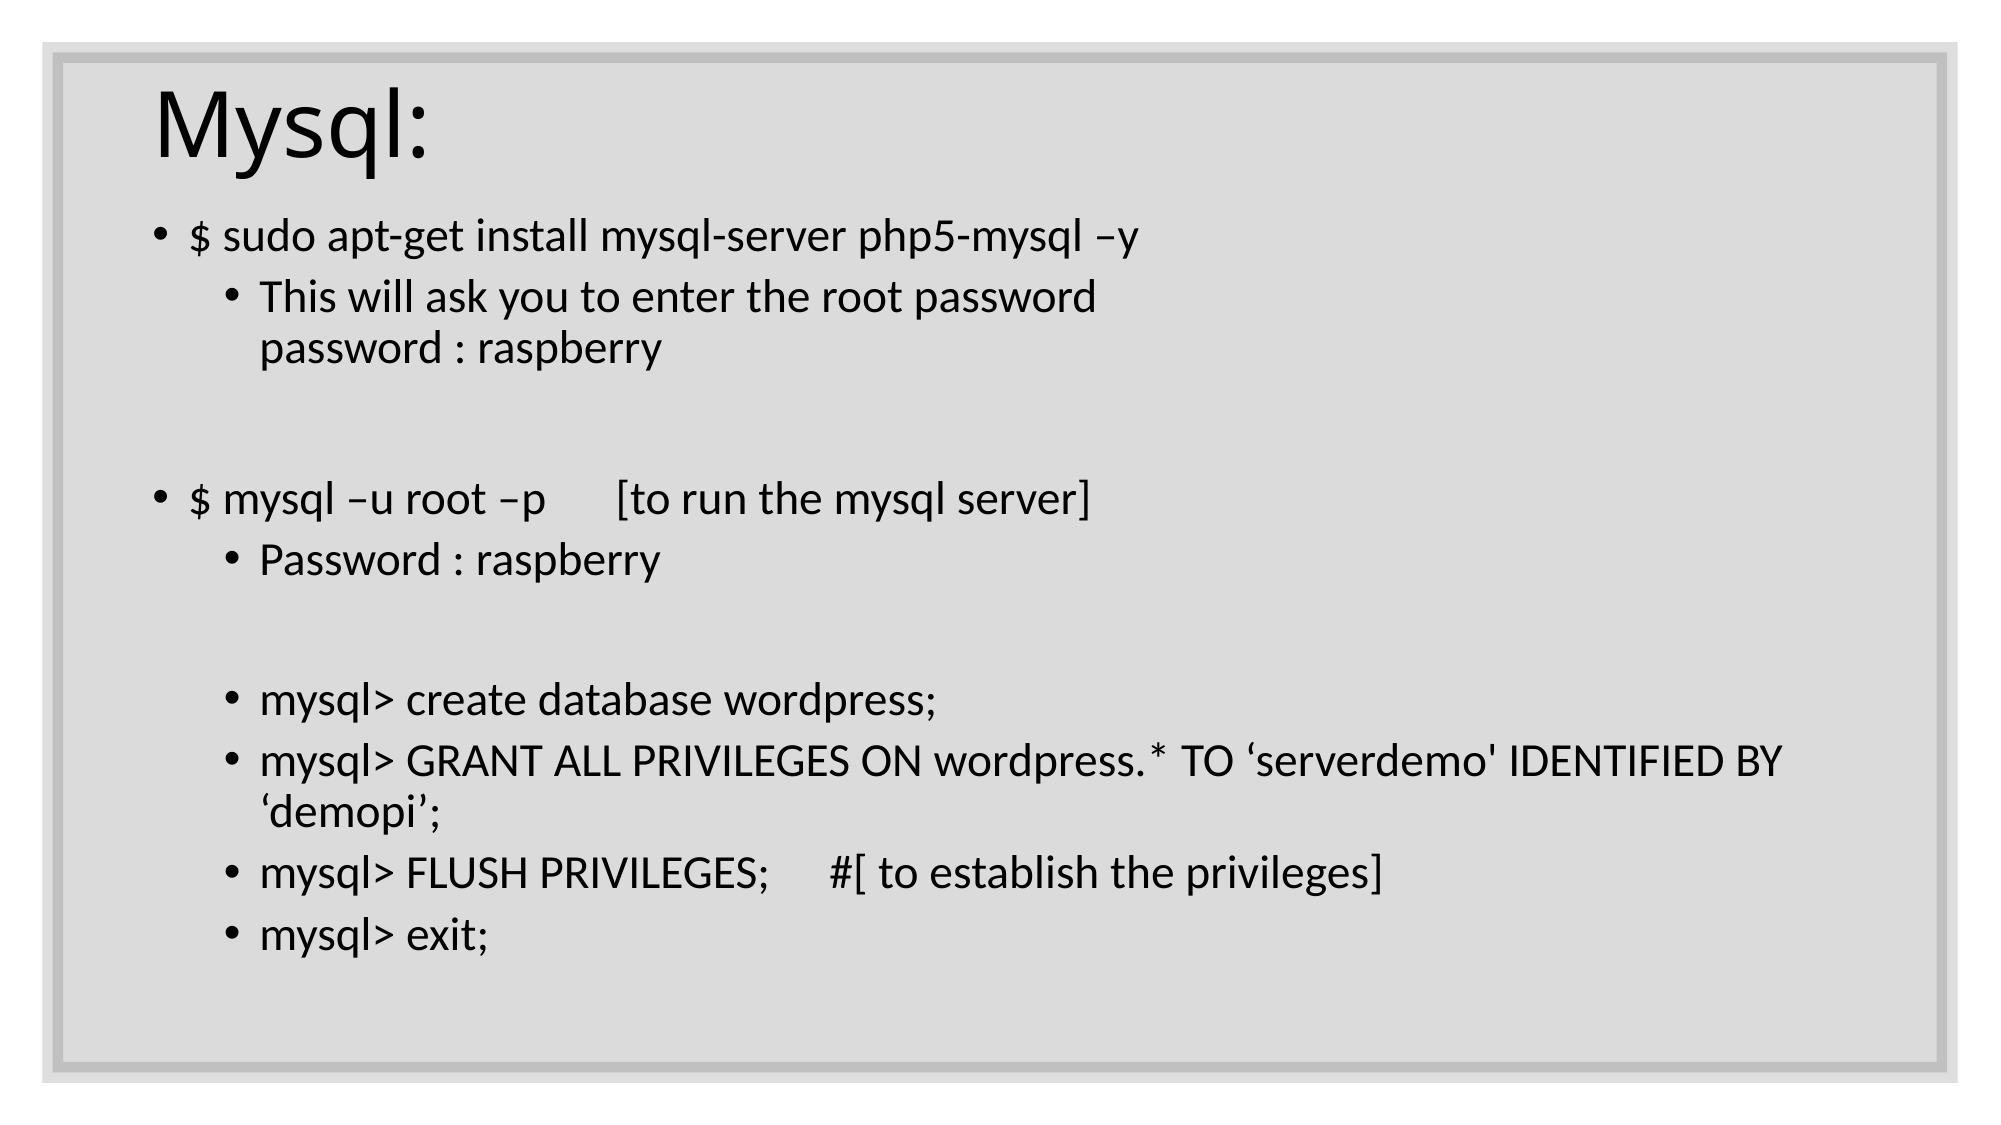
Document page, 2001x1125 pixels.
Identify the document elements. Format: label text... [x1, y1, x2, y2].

text_box [52, 51, 1948, 1073]
title Mysql: [137, 52, 1863, 203]
list $ sudo apt-get install mysql-server php5-mysql –y This will ask you to enter the root password password : raspberry $ mysql –u root –p [to run the mysql server] Password : raspberry mysql> create database wordpress; mysql> GRANT ALL PRIVILEGES ON wordpress.* TO ‘serverdemo' IDENTIFIED BY ‘demopi’; mysql> FLUSH PRIVILEGES; #[ to establish the privileges] mysql> exit; [137, 203, 1863, 973]
